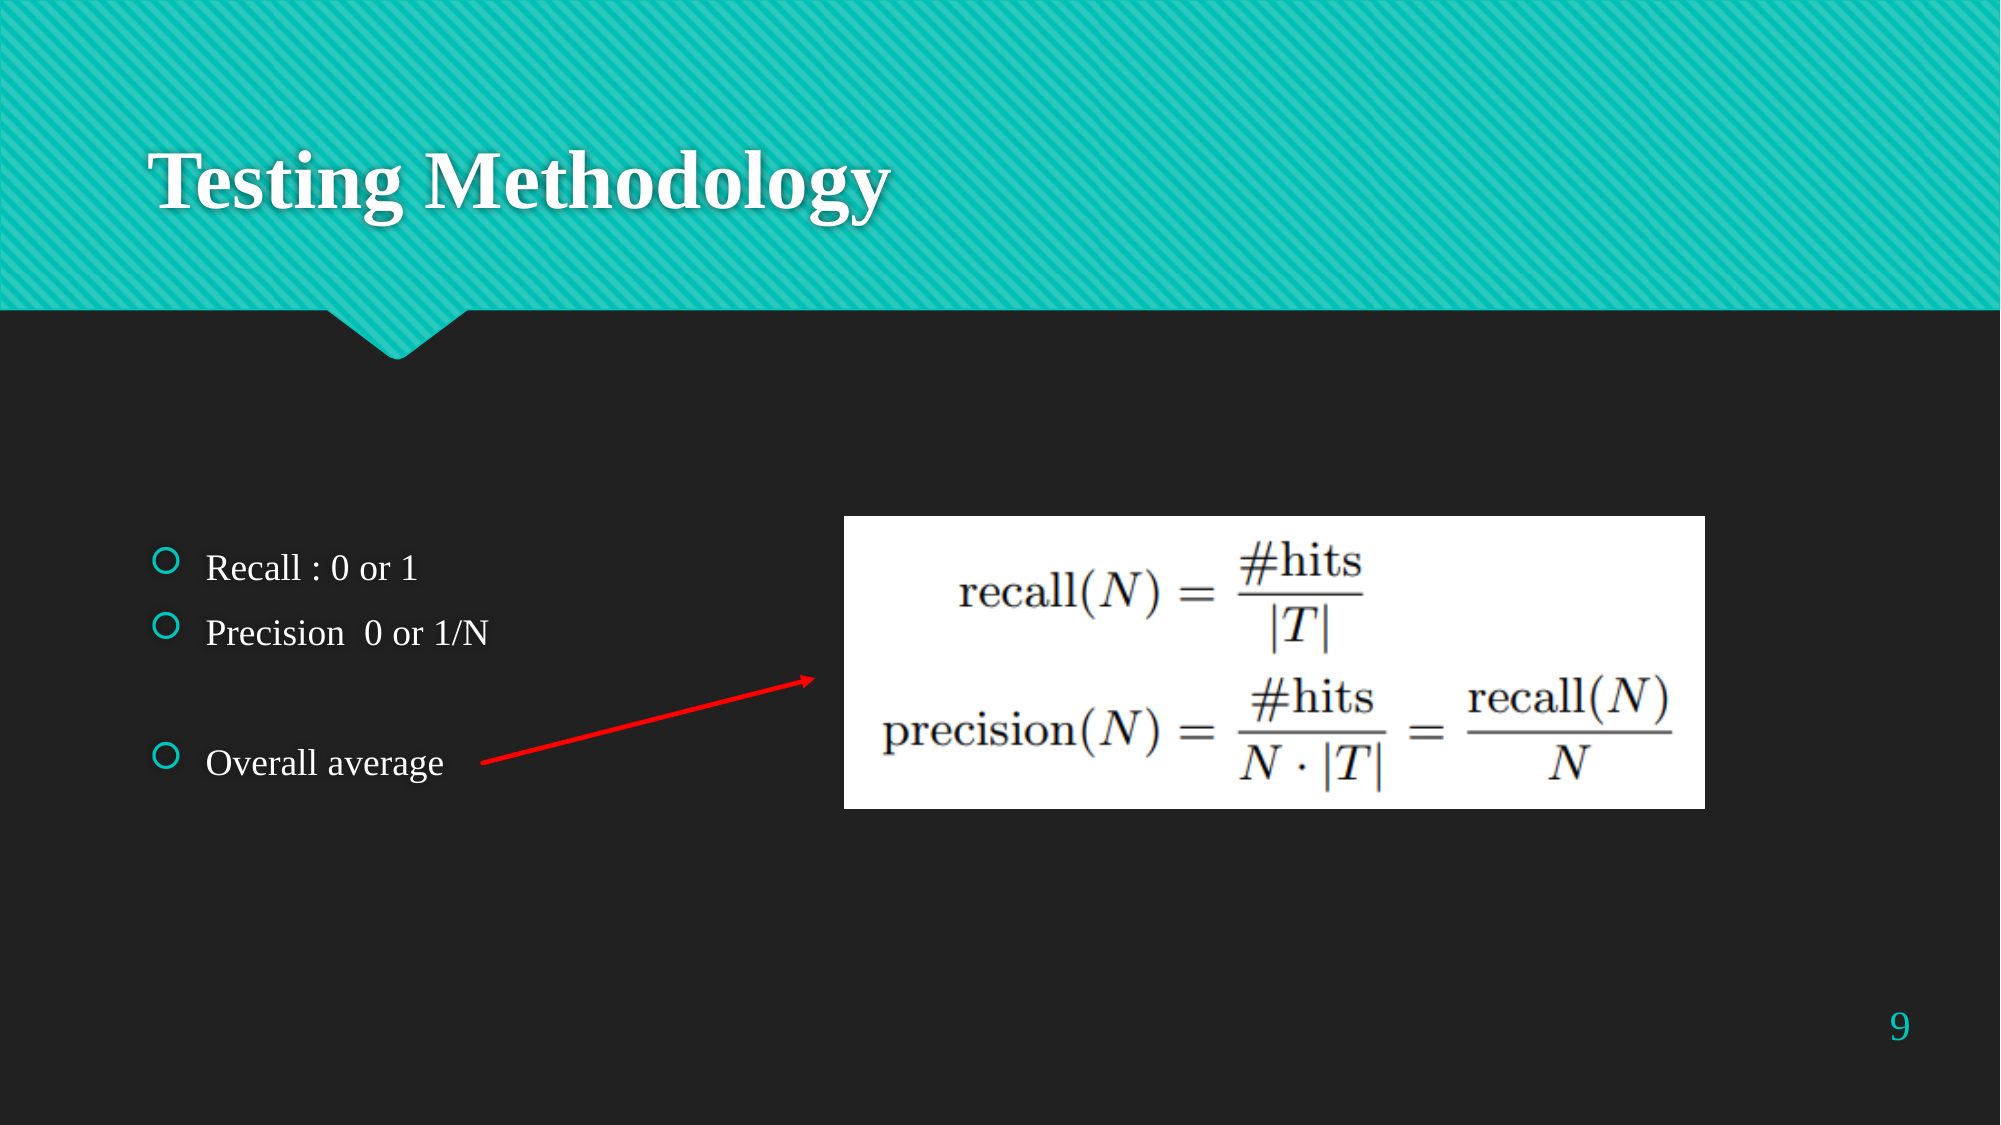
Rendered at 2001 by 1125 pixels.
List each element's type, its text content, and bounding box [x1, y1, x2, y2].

list Recall : 0 or 1 Precision 0 or 1/N Overall average [134, 364, 1866, 962]
slide_number 9 [1751, 970, 1926, 1051]
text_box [482, 677, 816, 764]
title Testing Methodology [132, 73, 1868, 233]
picture [843, 516, 1705, 809]
